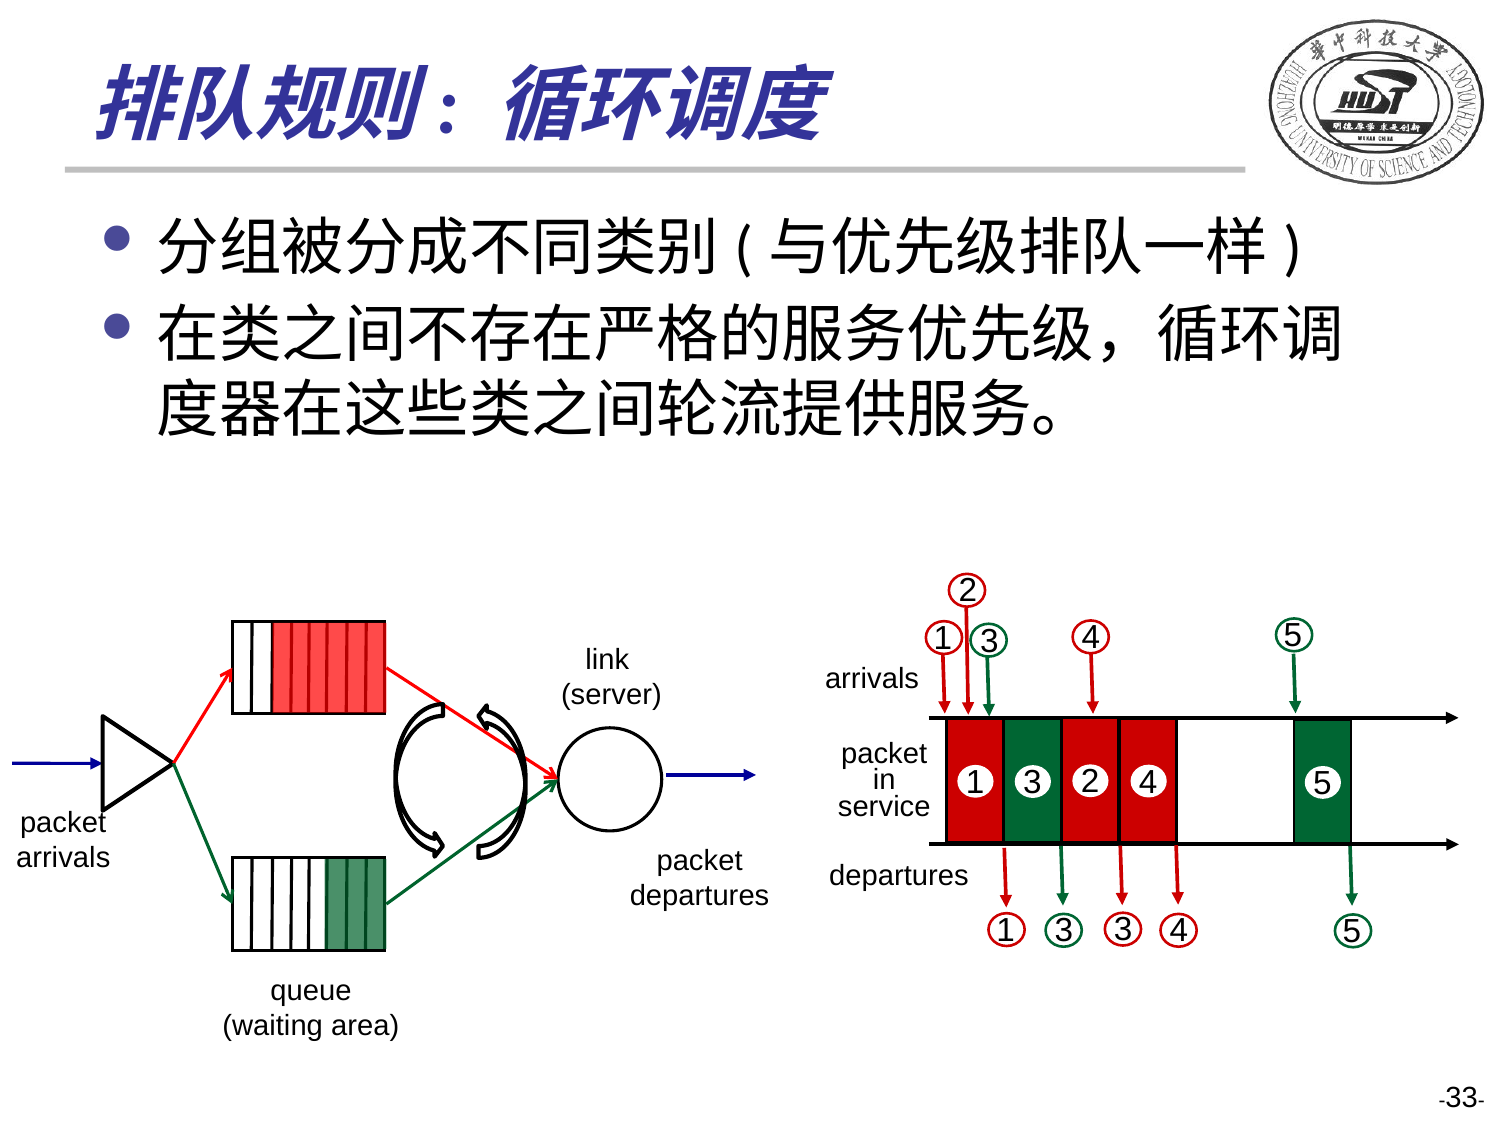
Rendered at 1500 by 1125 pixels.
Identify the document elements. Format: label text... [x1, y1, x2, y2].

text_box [386, 779, 559, 905]
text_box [806, 560, 1460, 958]
text_box packet arrivals [1, 795, 126, 881]
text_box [173, 763, 233, 905]
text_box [231, 857, 387, 951]
title 排队规则: 循环调度 [76, 42, 1315, 160]
text_box [100, 714, 168, 813]
text_box queue (waiting area) [207, 964, 415, 1049]
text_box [386, 667, 559, 778]
slide_number -33- [1149, 1070, 1500, 1125]
text_box link (server) [537, 633, 677, 718]
text_box [563, 727, 662, 831]
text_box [231, 621, 387, 715]
list 分组被分成不同类别(与优先级排队一样) 在类之间不存在严格的服务优先级，循环调度器在这些类之间轮流提供服务。 [85, 199, 1361, 563]
picture [1257, 18, 1489, 185]
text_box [173, 667, 233, 762]
text_box packet departures [615, 834, 785, 919]
